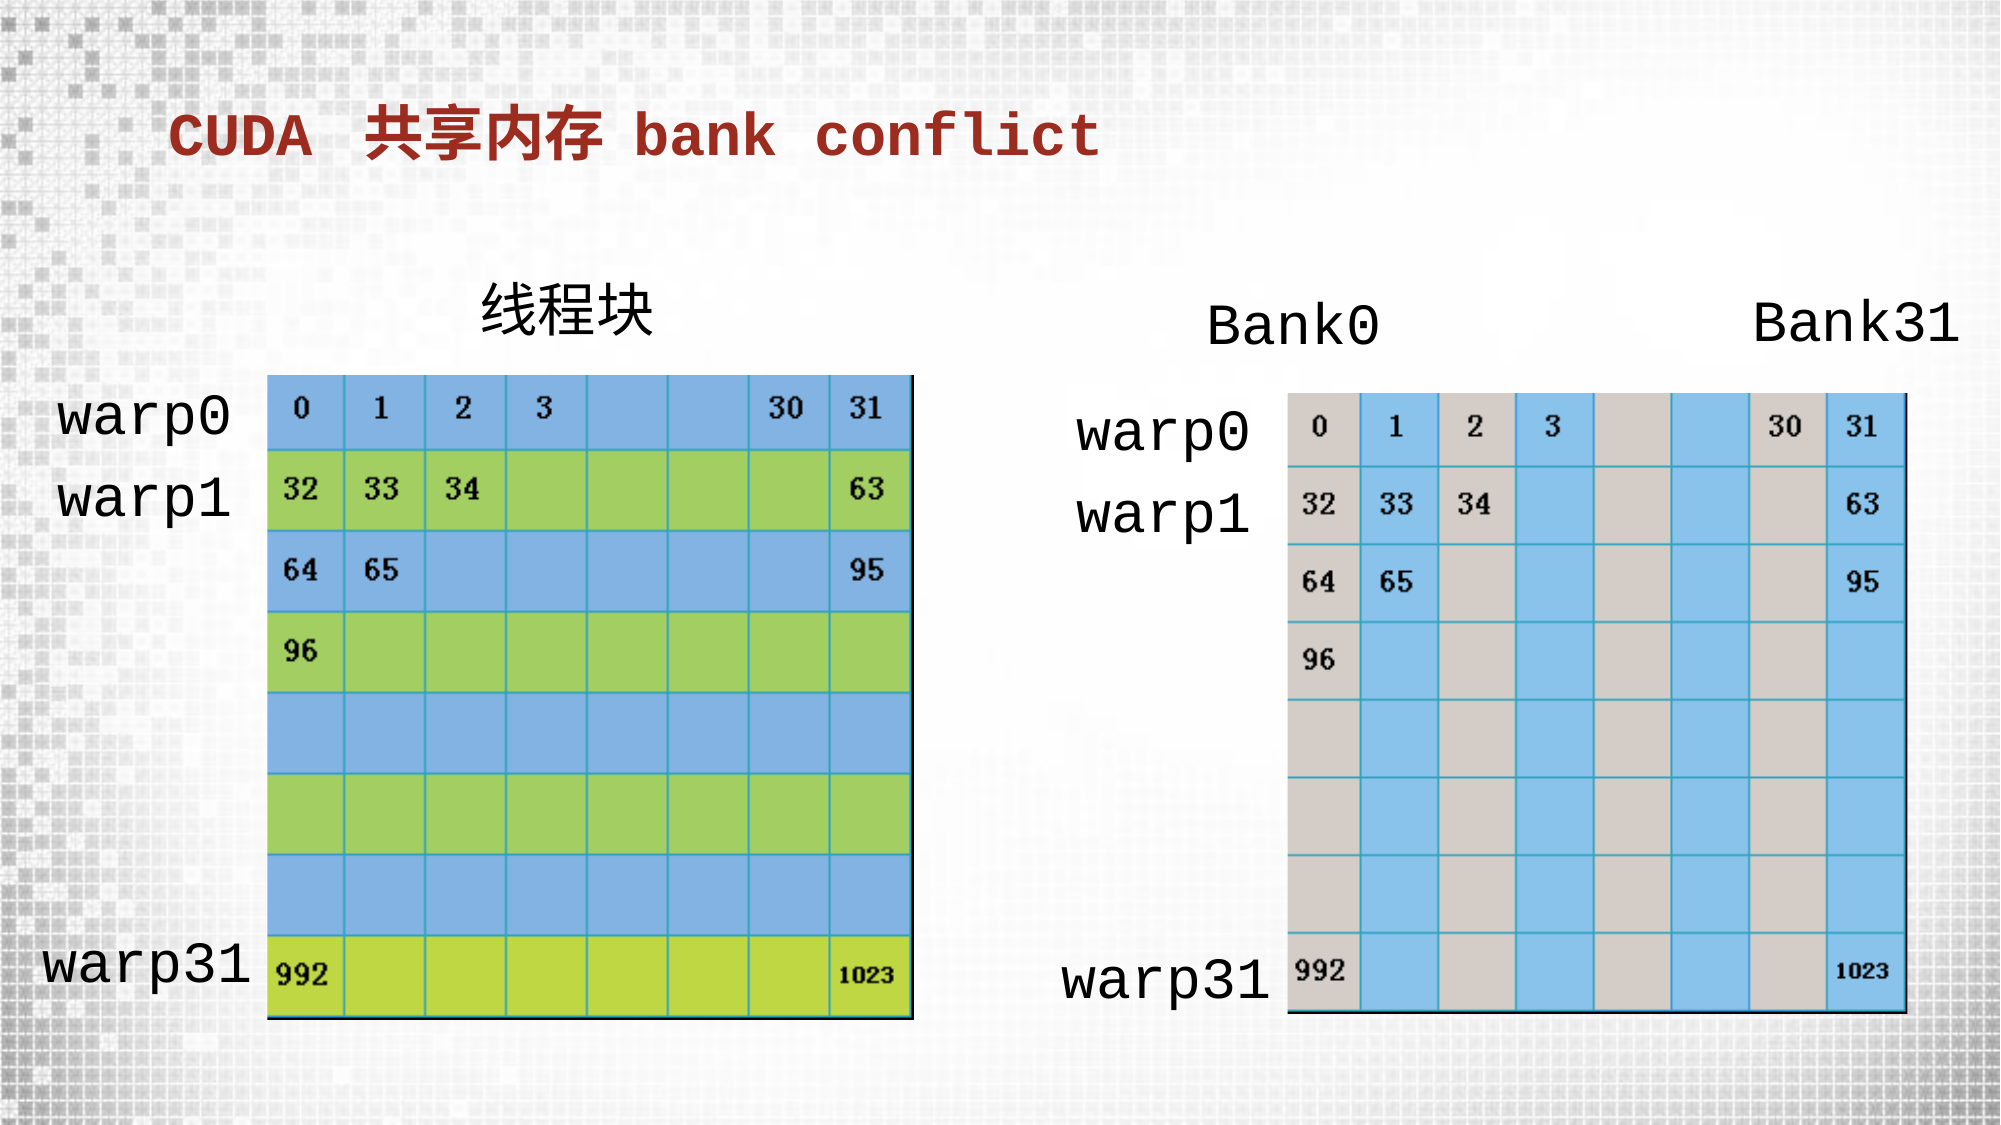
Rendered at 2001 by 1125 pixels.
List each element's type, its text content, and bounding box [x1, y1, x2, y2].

text_box warp1 [1074, 458, 1282, 545]
text_box 线程块 [477, 257, 690, 344]
text_box Bank31 [1749, 267, 1962, 424]
text_box Bank0 [1204, 270, 1417, 357]
picture [0, 0, 2000, 1125]
text_box warp0 [55, 360, 268, 442]
text_box CUDA 共享内存 bank conflict [151, 87, 1119, 175]
text_box warp31 [40, 908, 253, 1064]
text_box warp0 [1074, 376, 1287, 458]
text_box warp1 [55, 442, 262, 529]
text_box warp31 [1058, 924, 1271, 1081]
